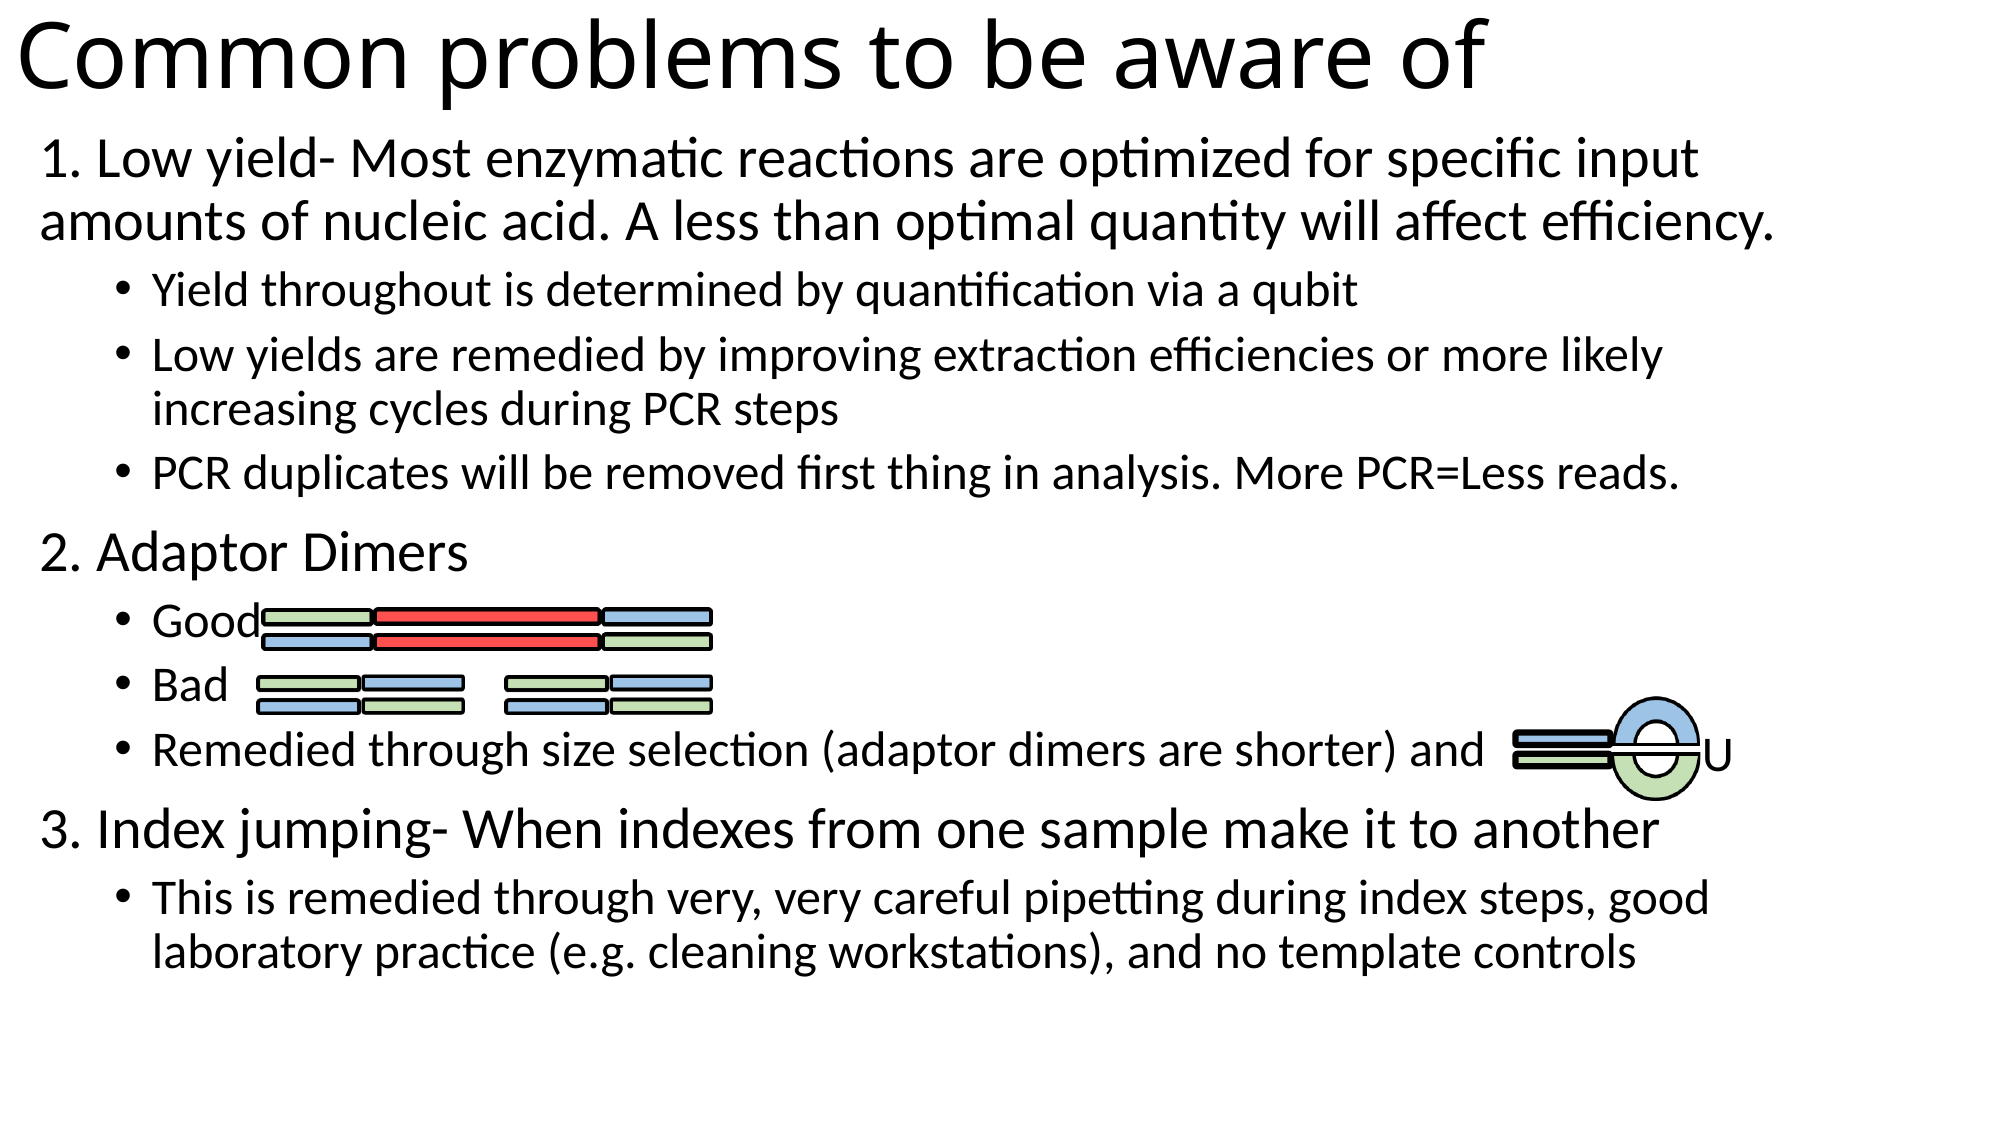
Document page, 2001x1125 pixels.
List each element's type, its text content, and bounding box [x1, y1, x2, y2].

picture [261, 607, 713, 651]
list 1. Low yield- Most enzymatic reactions are optimized for specific input amounts of nucleic acid. A less than optimal quantity will affect efficiency. Yield throughout is determined by quantification via a qubit Low yields are remedied by improving extraction efficiencies or more likely increasing cycles during PCR steps PCR duplicates will be removed first thing in analysis. More PCR=Less reads. 2. Adaptor Dimers Good Bad Remedied through size selection (adaptor dimers are shorter) and 3. Index jumping- When indexes from one sample make it to another This is remedied through very, very careful pipetting during index steps, good laboratory practice (e.g. cleaning workstations), and no template controls [24, 119, 1856, 1125]
title Common problems to be aware of [0, 0, 1725, 169]
picture [504, 674, 713, 715]
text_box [1515, 696, 1744, 801]
picture [256, 674, 465, 715]
